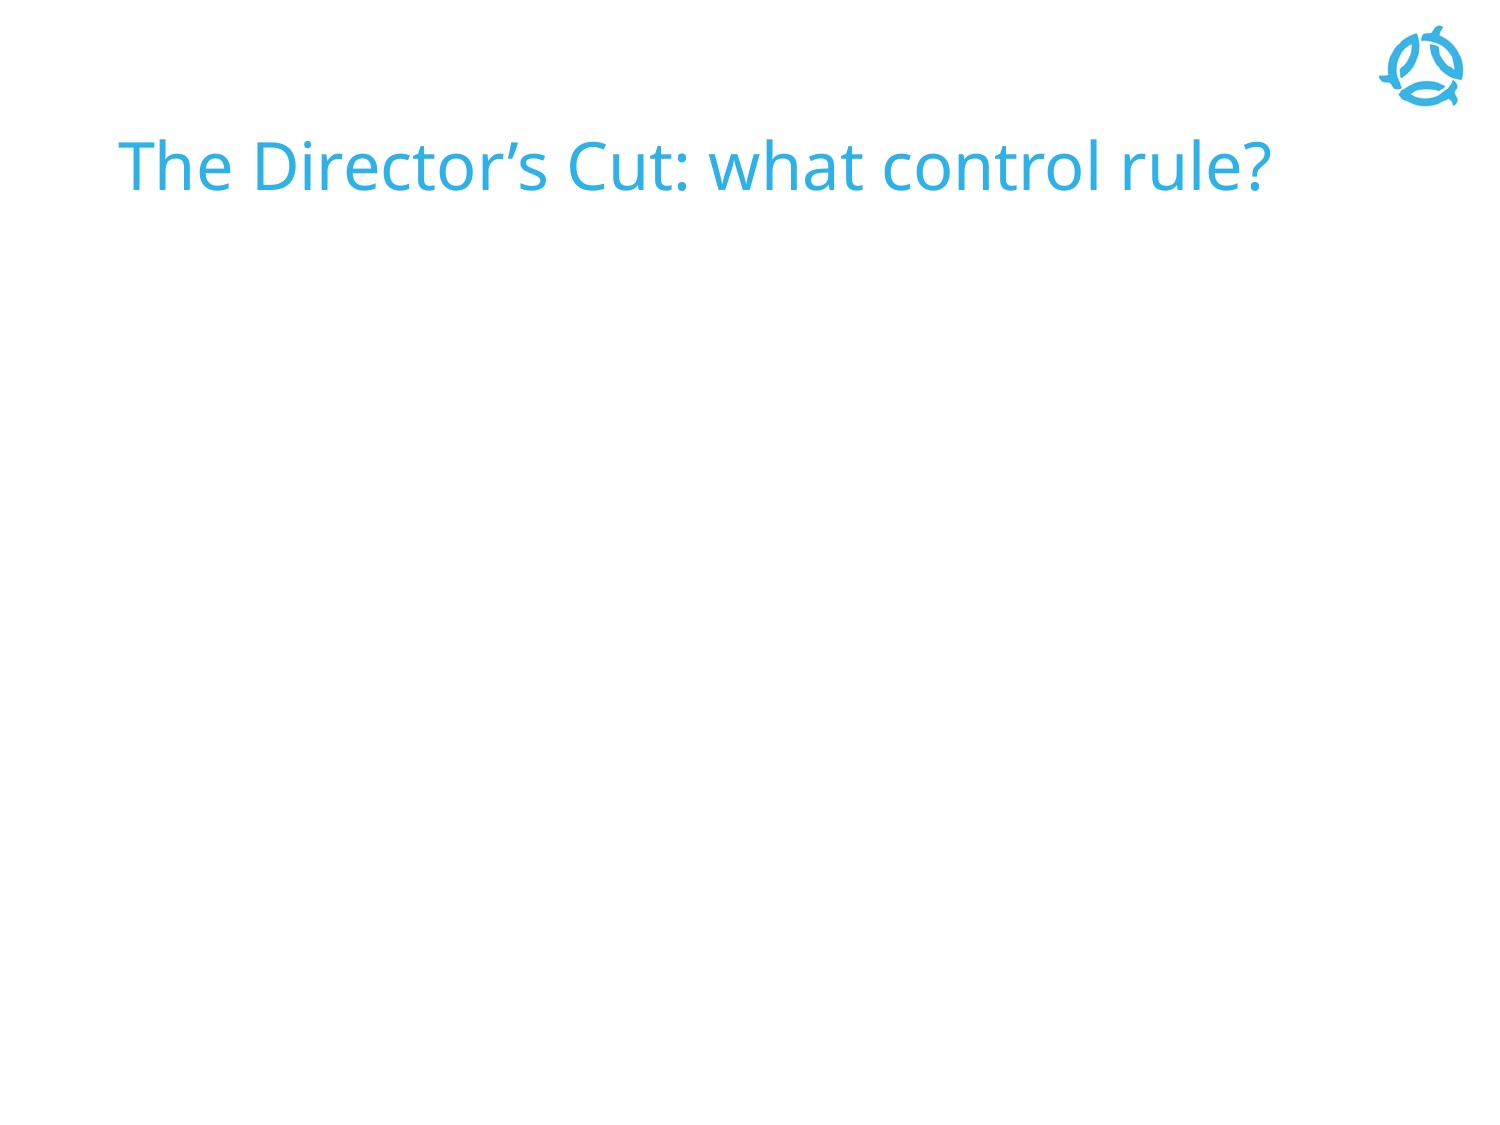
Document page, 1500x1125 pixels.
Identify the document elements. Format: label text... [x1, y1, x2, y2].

picture [1376, 22, 1471, 112]
title The Director’s Cut: what control rule? [103, 59, 1397, 278]
